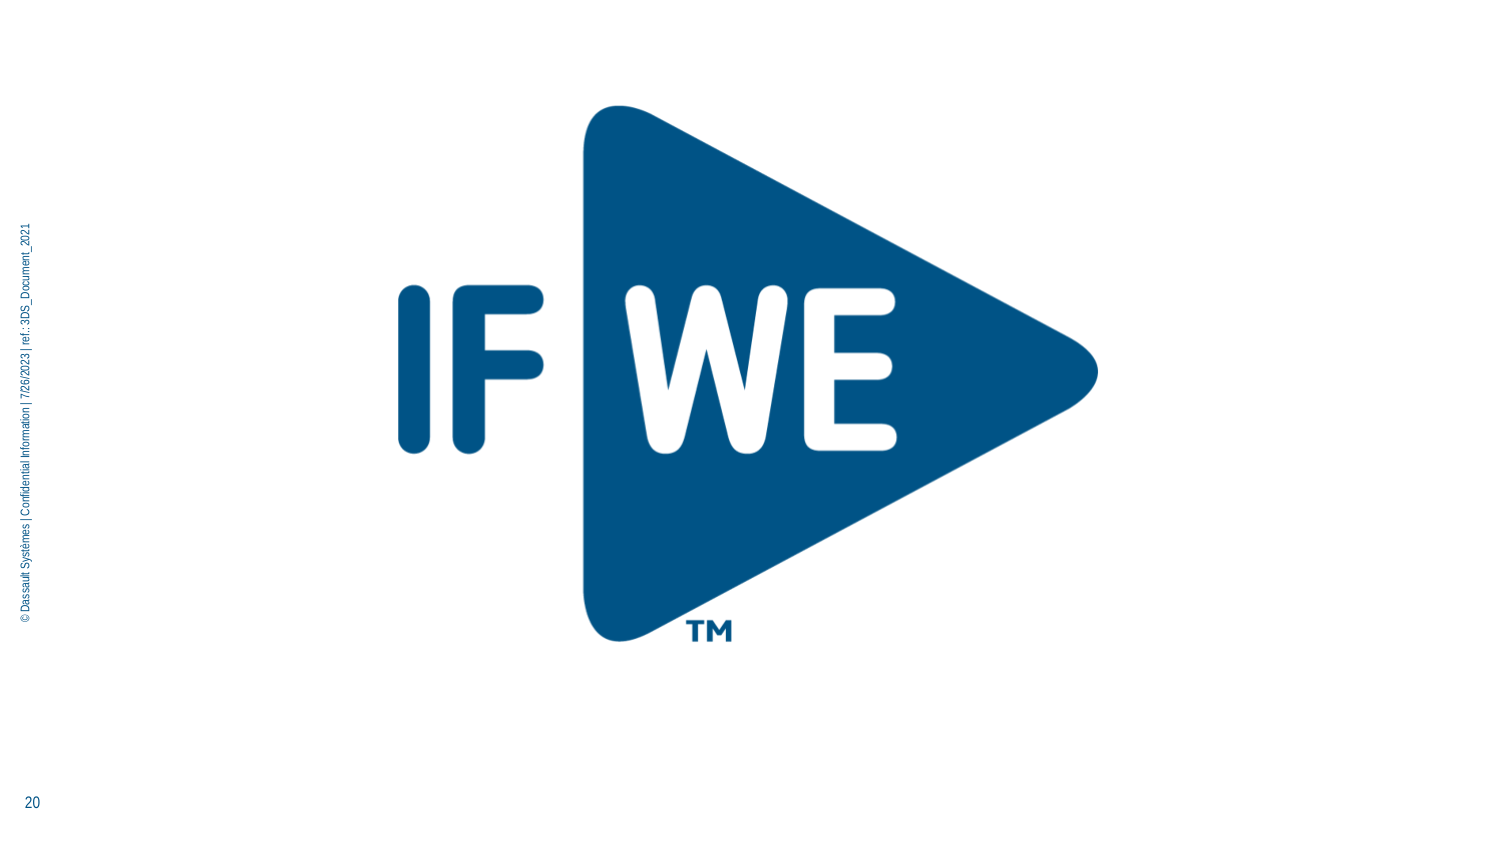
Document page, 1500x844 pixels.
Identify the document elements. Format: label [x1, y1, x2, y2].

picture [383, 6, 1117, 737]
